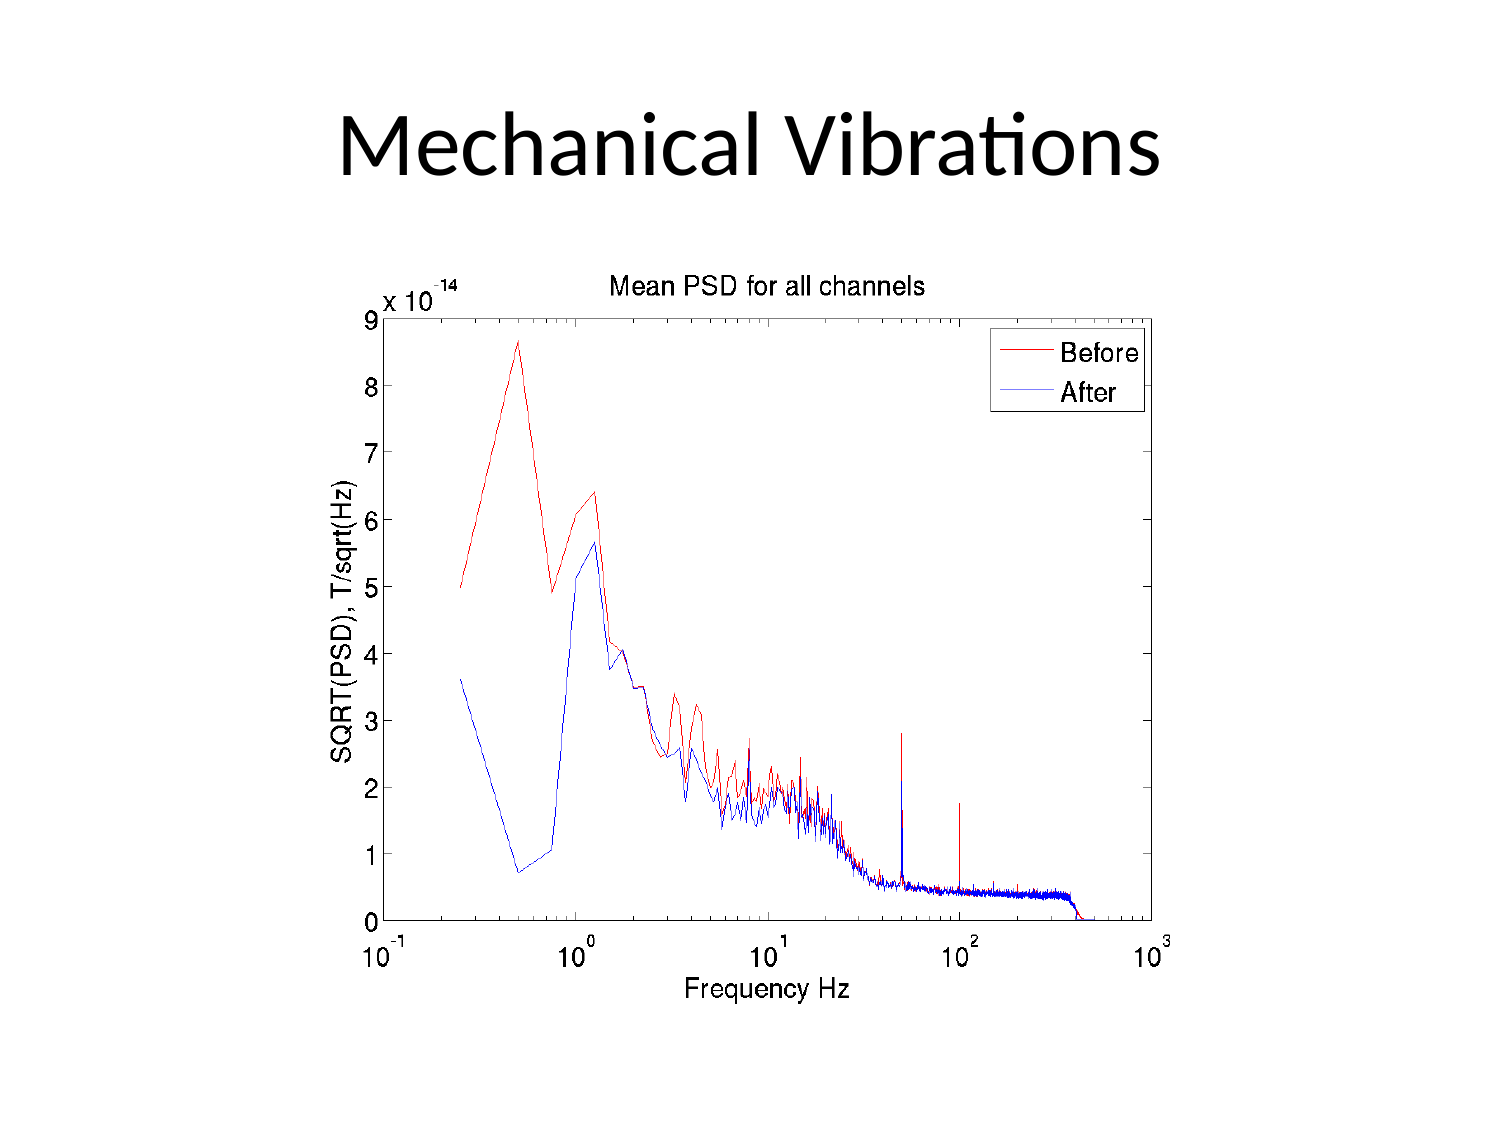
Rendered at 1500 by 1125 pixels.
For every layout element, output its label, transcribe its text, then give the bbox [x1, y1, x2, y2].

title Mechanical Vibrations [75, 45, 1425, 233]
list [254, 262, 1246, 1006]
